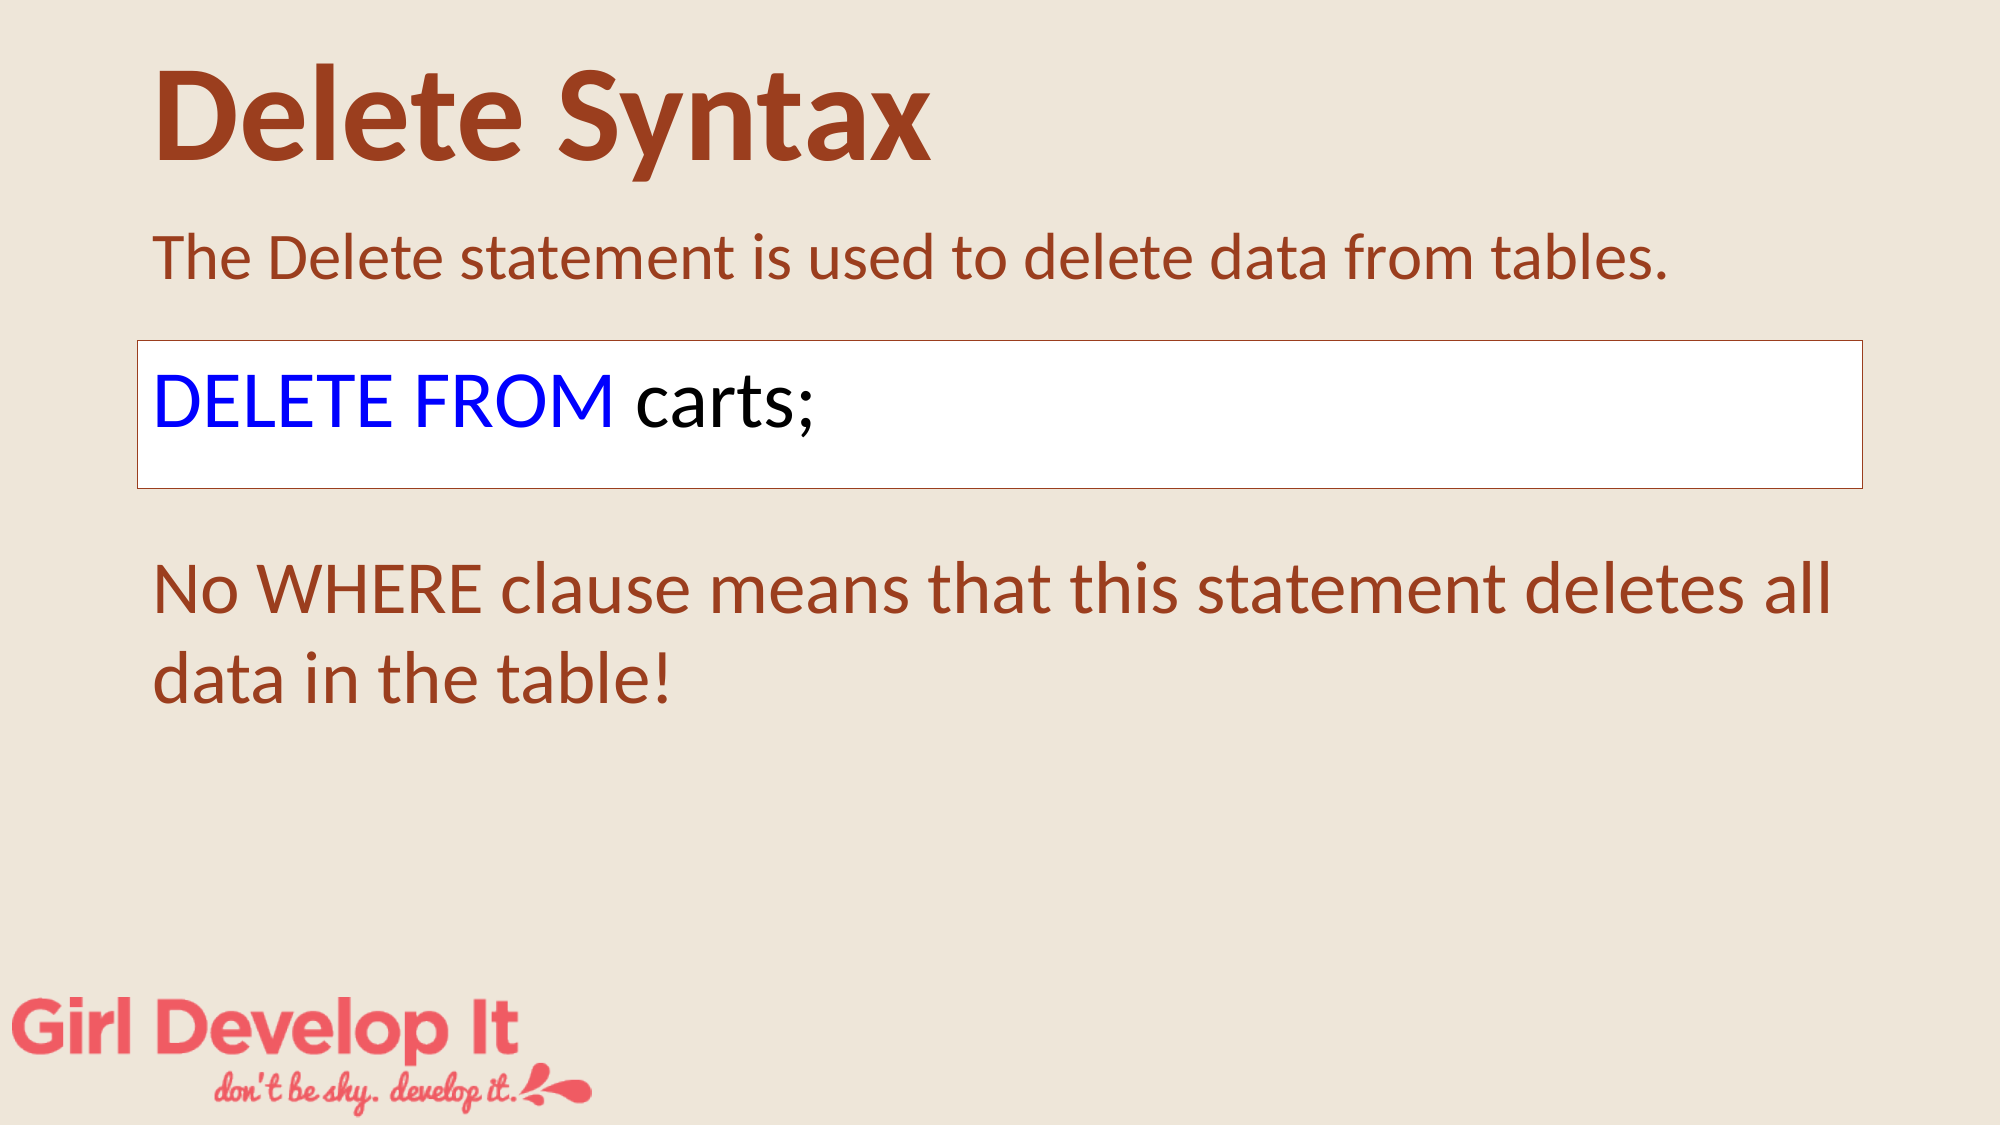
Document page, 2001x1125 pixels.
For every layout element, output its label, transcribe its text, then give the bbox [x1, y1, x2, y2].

picture [12, 997, 592, 1118]
text_box No WHERE clause means that this statement deletes all data in the table! [137, 531, 1863, 727]
title Delete Syntax [137, 7, 1863, 205]
text_box The Delete statement is used to delete data from tables. [137, 205, 1884, 345]
list ﻿DELETE FROM carts; [137, 345, 1863, 489]
